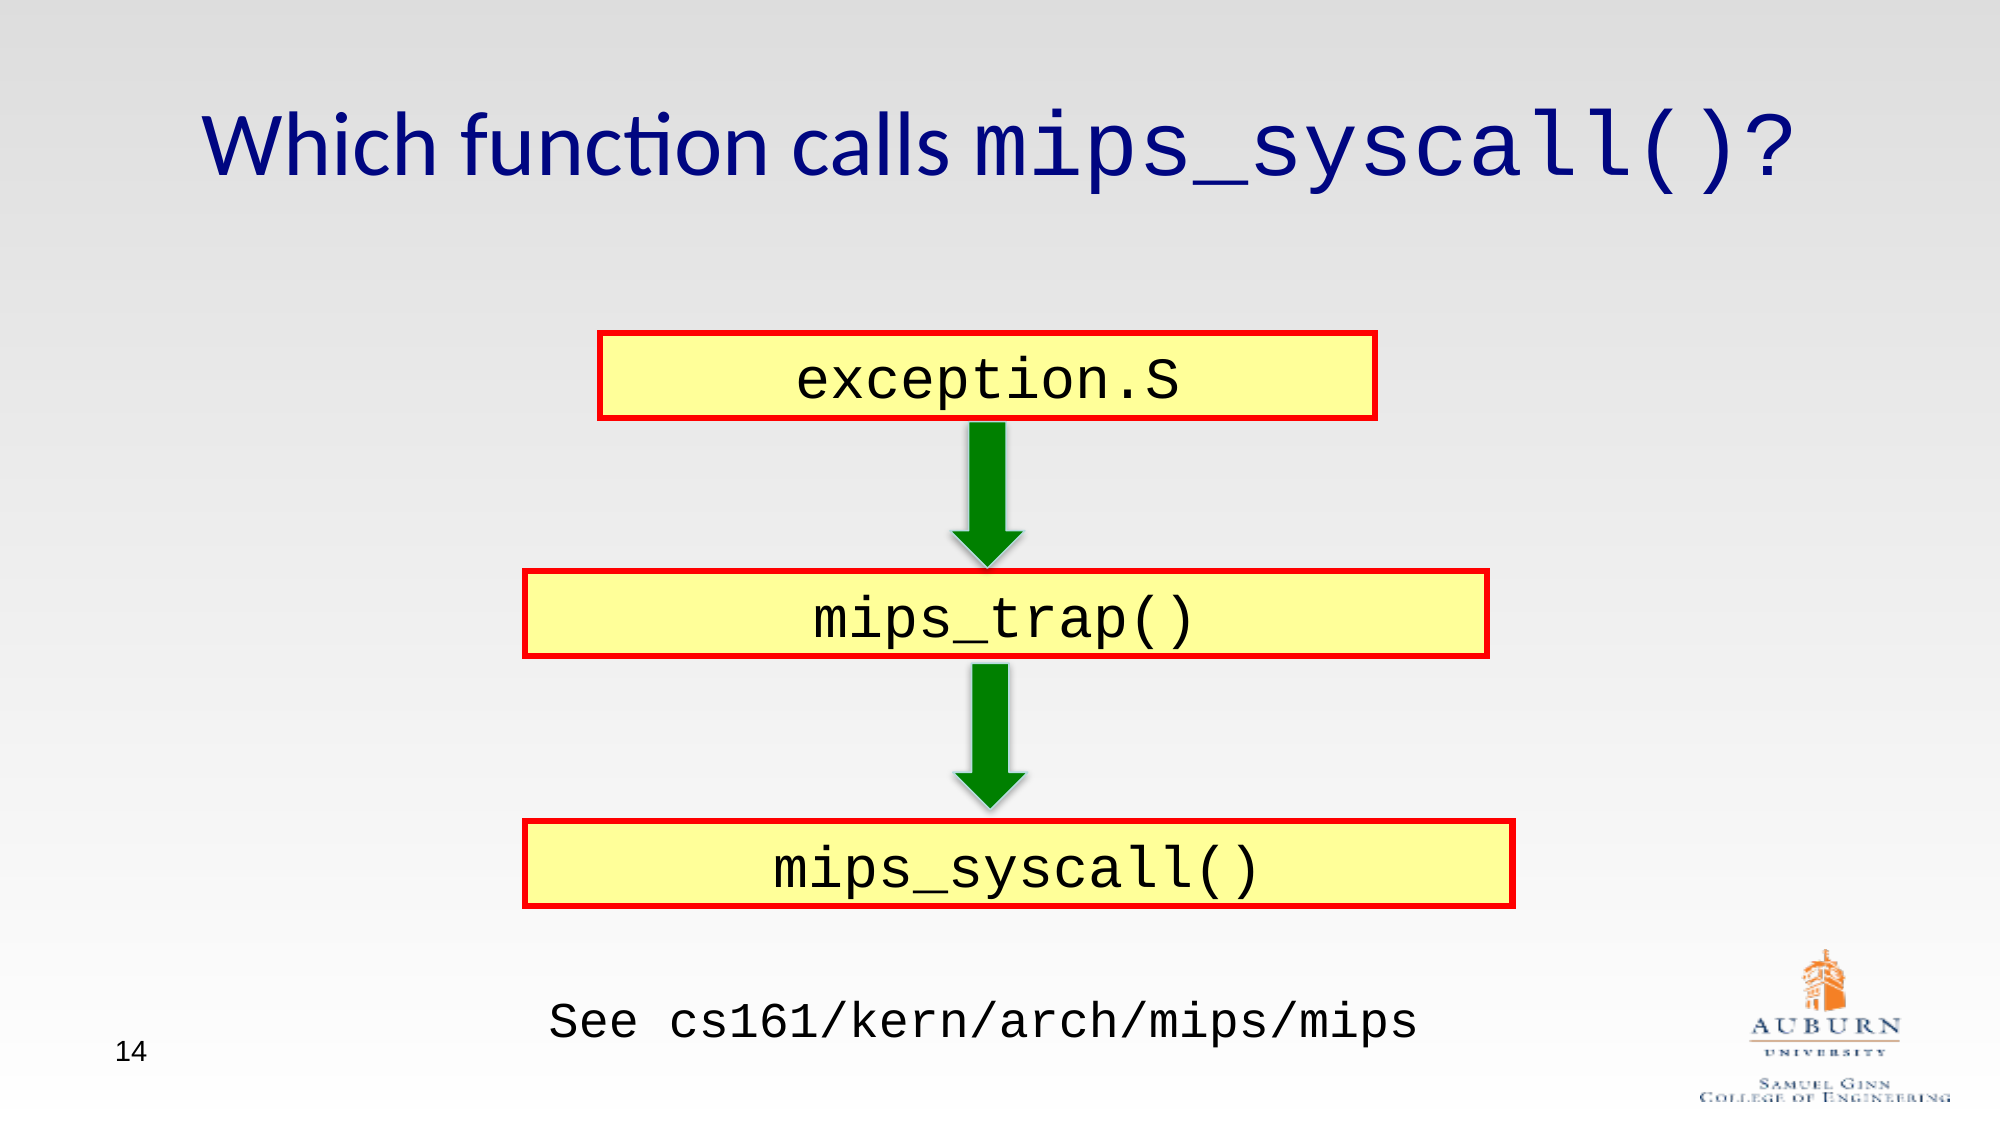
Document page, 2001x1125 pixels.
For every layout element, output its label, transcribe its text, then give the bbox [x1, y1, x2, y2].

text_box See cs161/kern/arch/mips/mips [534, 979, 1447, 1115]
title Which function calls mips_syscall()? [99, 45, 1900, 233]
text_box mips_syscall() [524, 821, 1513, 907]
picture [1700, 949, 1950, 1102]
slide_number 14 [99, 1024, 534, 1103]
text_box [524, 570, 1488, 810]
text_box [599, 332, 1376, 569]
